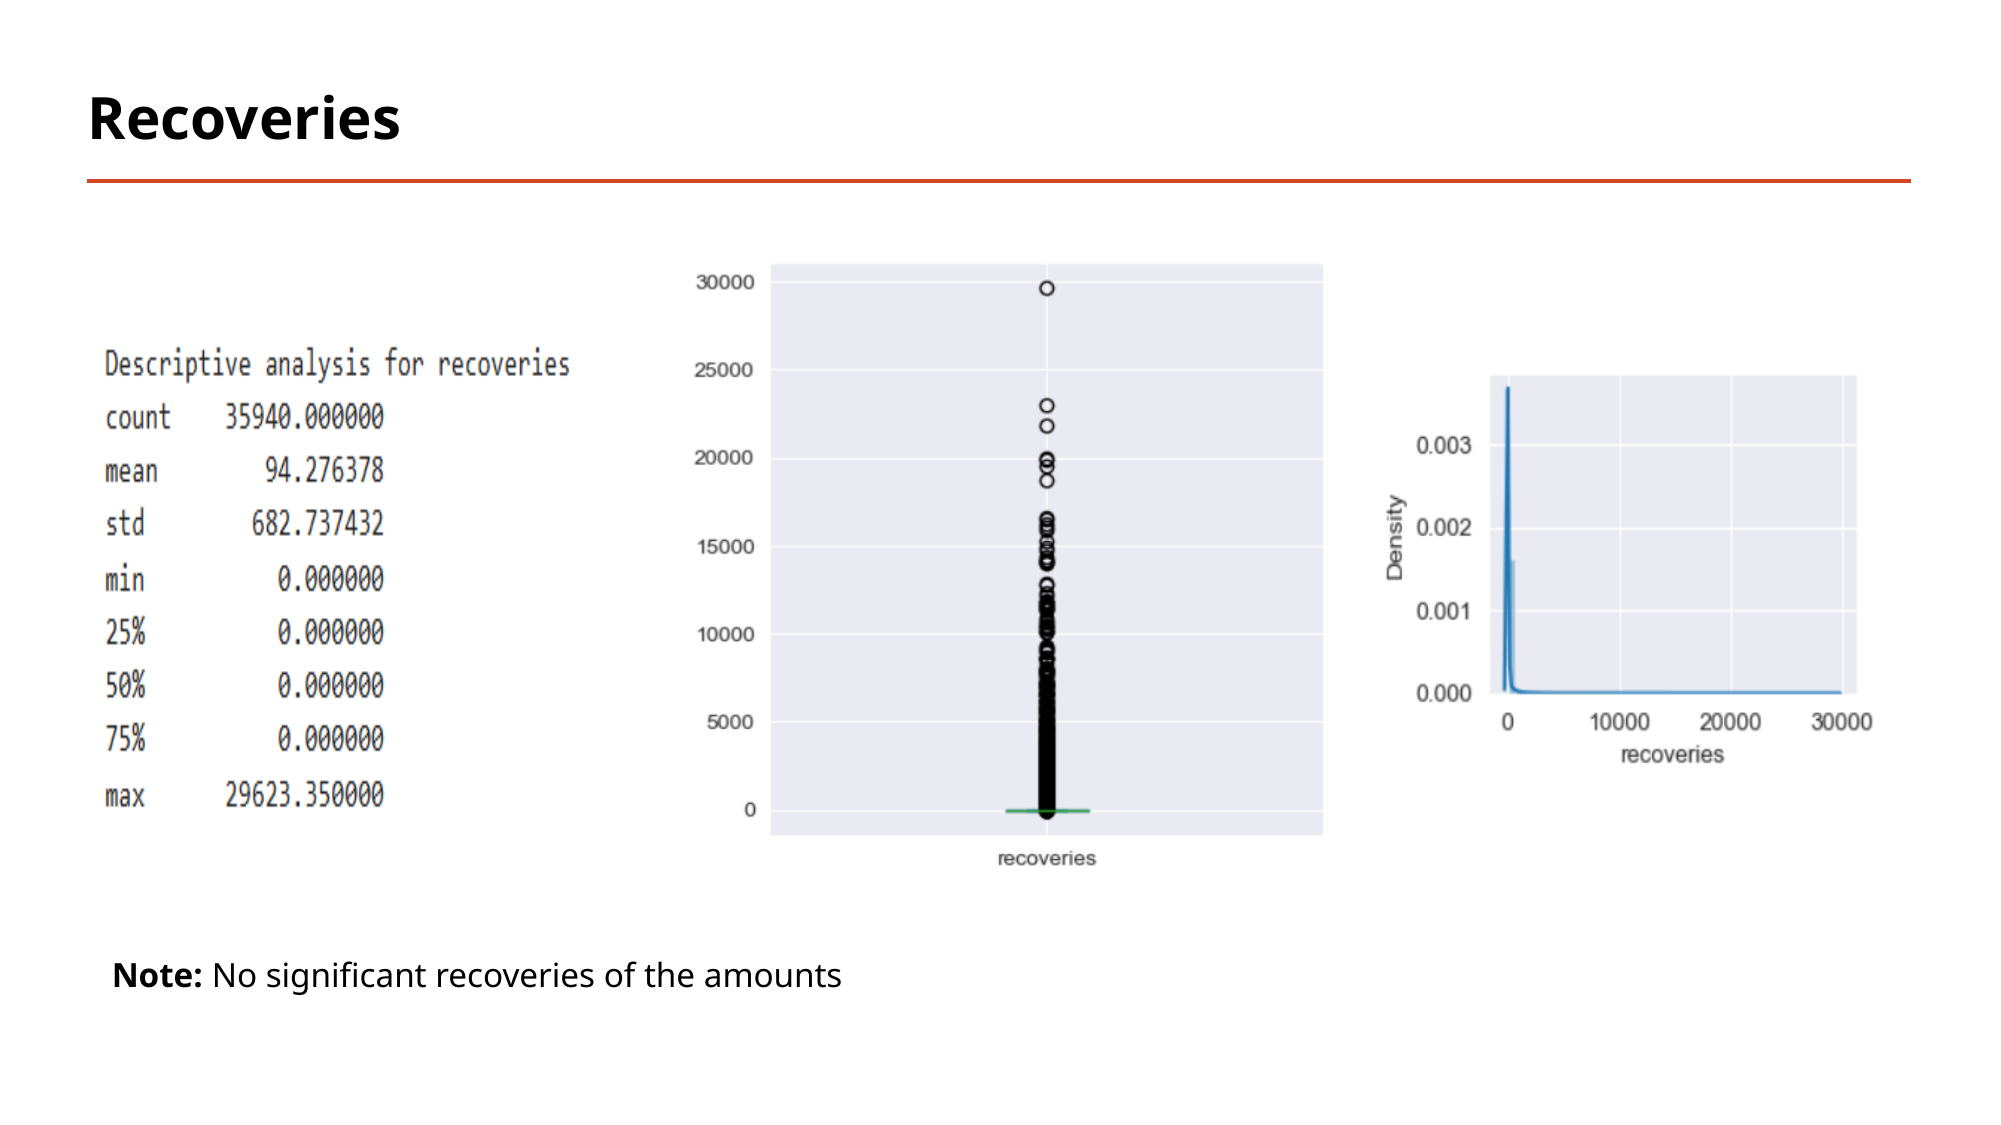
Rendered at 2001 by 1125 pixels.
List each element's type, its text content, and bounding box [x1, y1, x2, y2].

title Recoveries [72, 68, 1574, 173]
picture [1339, 338, 1955, 783]
picture [72, 338, 596, 825]
picture [674, 252, 1326, 873]
text_box Note: No significant recoveries of the amounts [97, 947, 1681, 1002]
